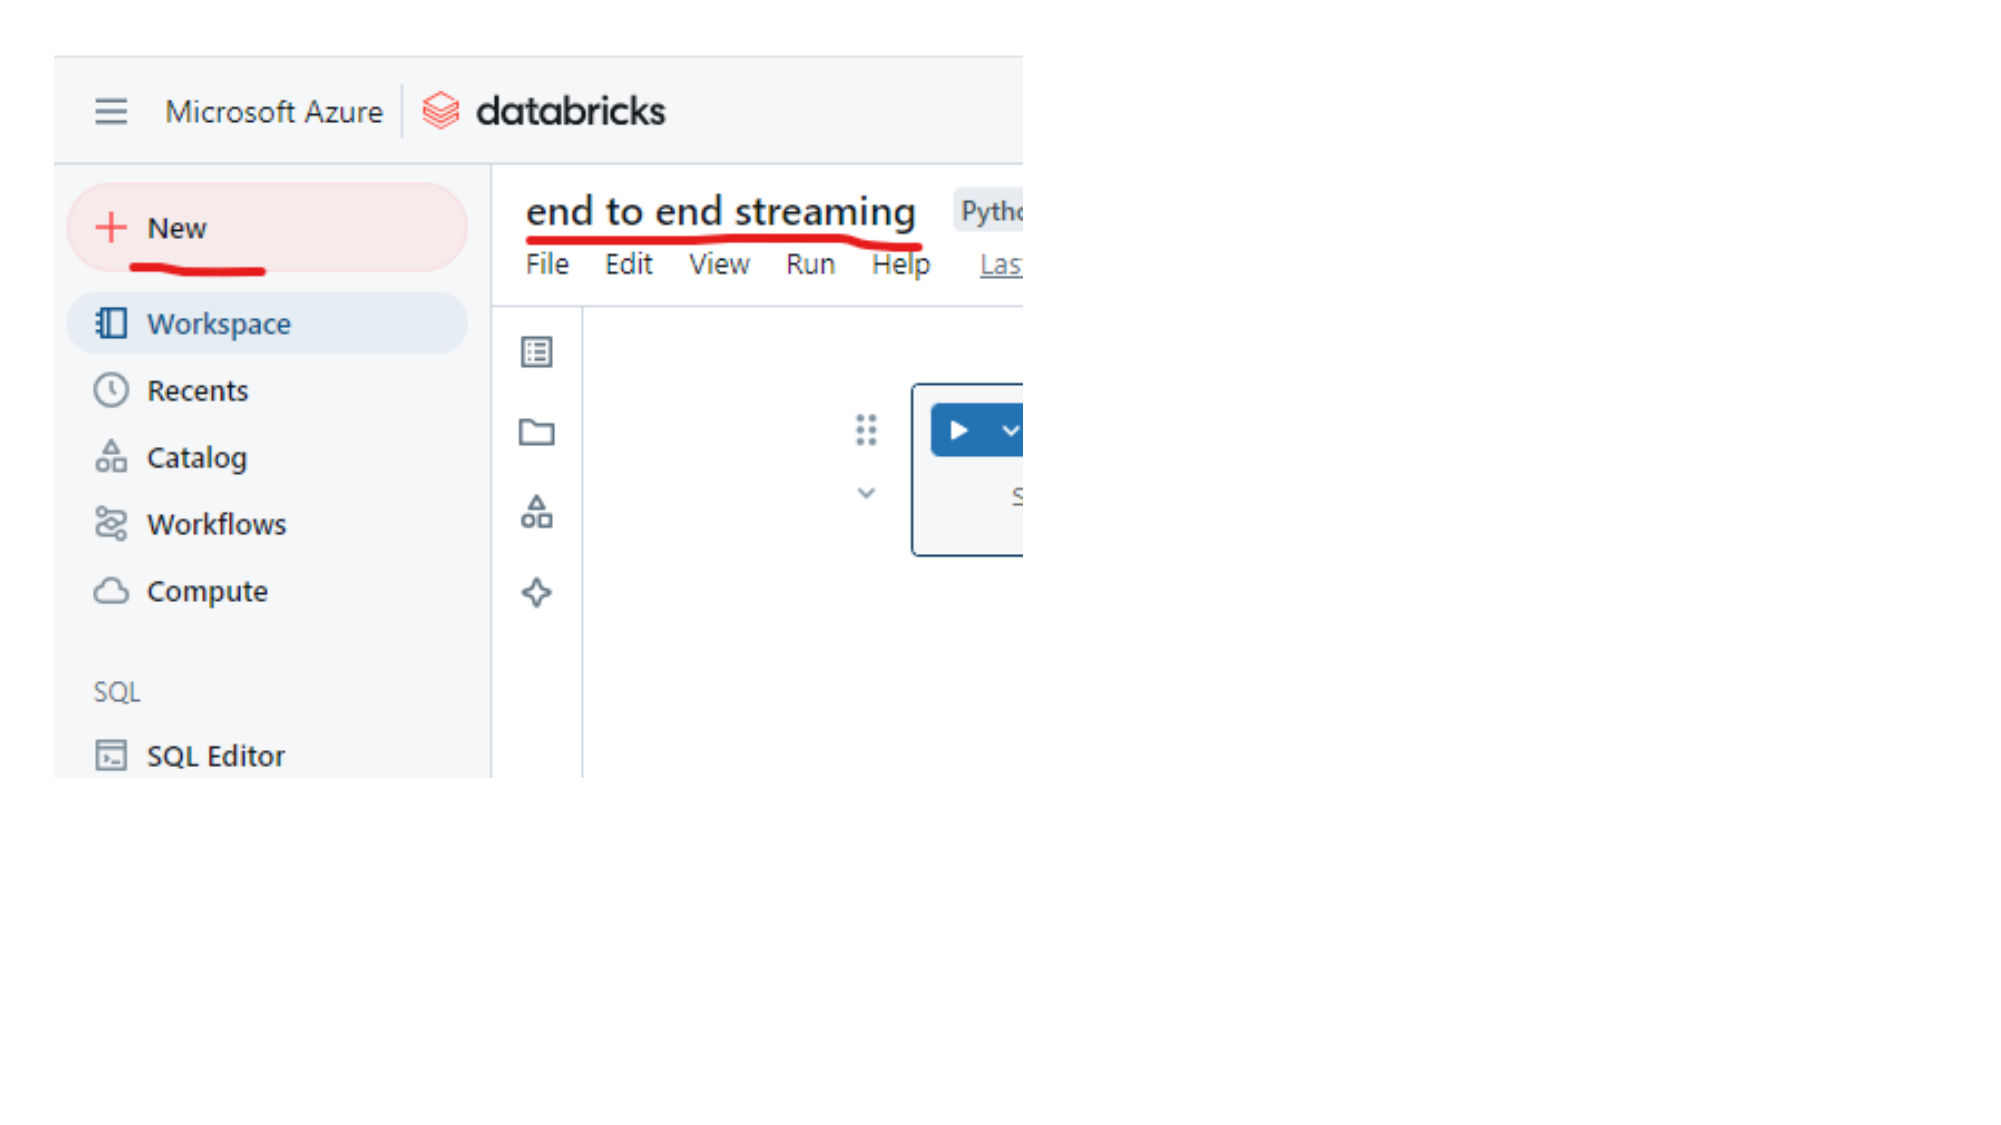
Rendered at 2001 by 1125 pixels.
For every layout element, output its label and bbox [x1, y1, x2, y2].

picture [54, 54, 1023, 778]
